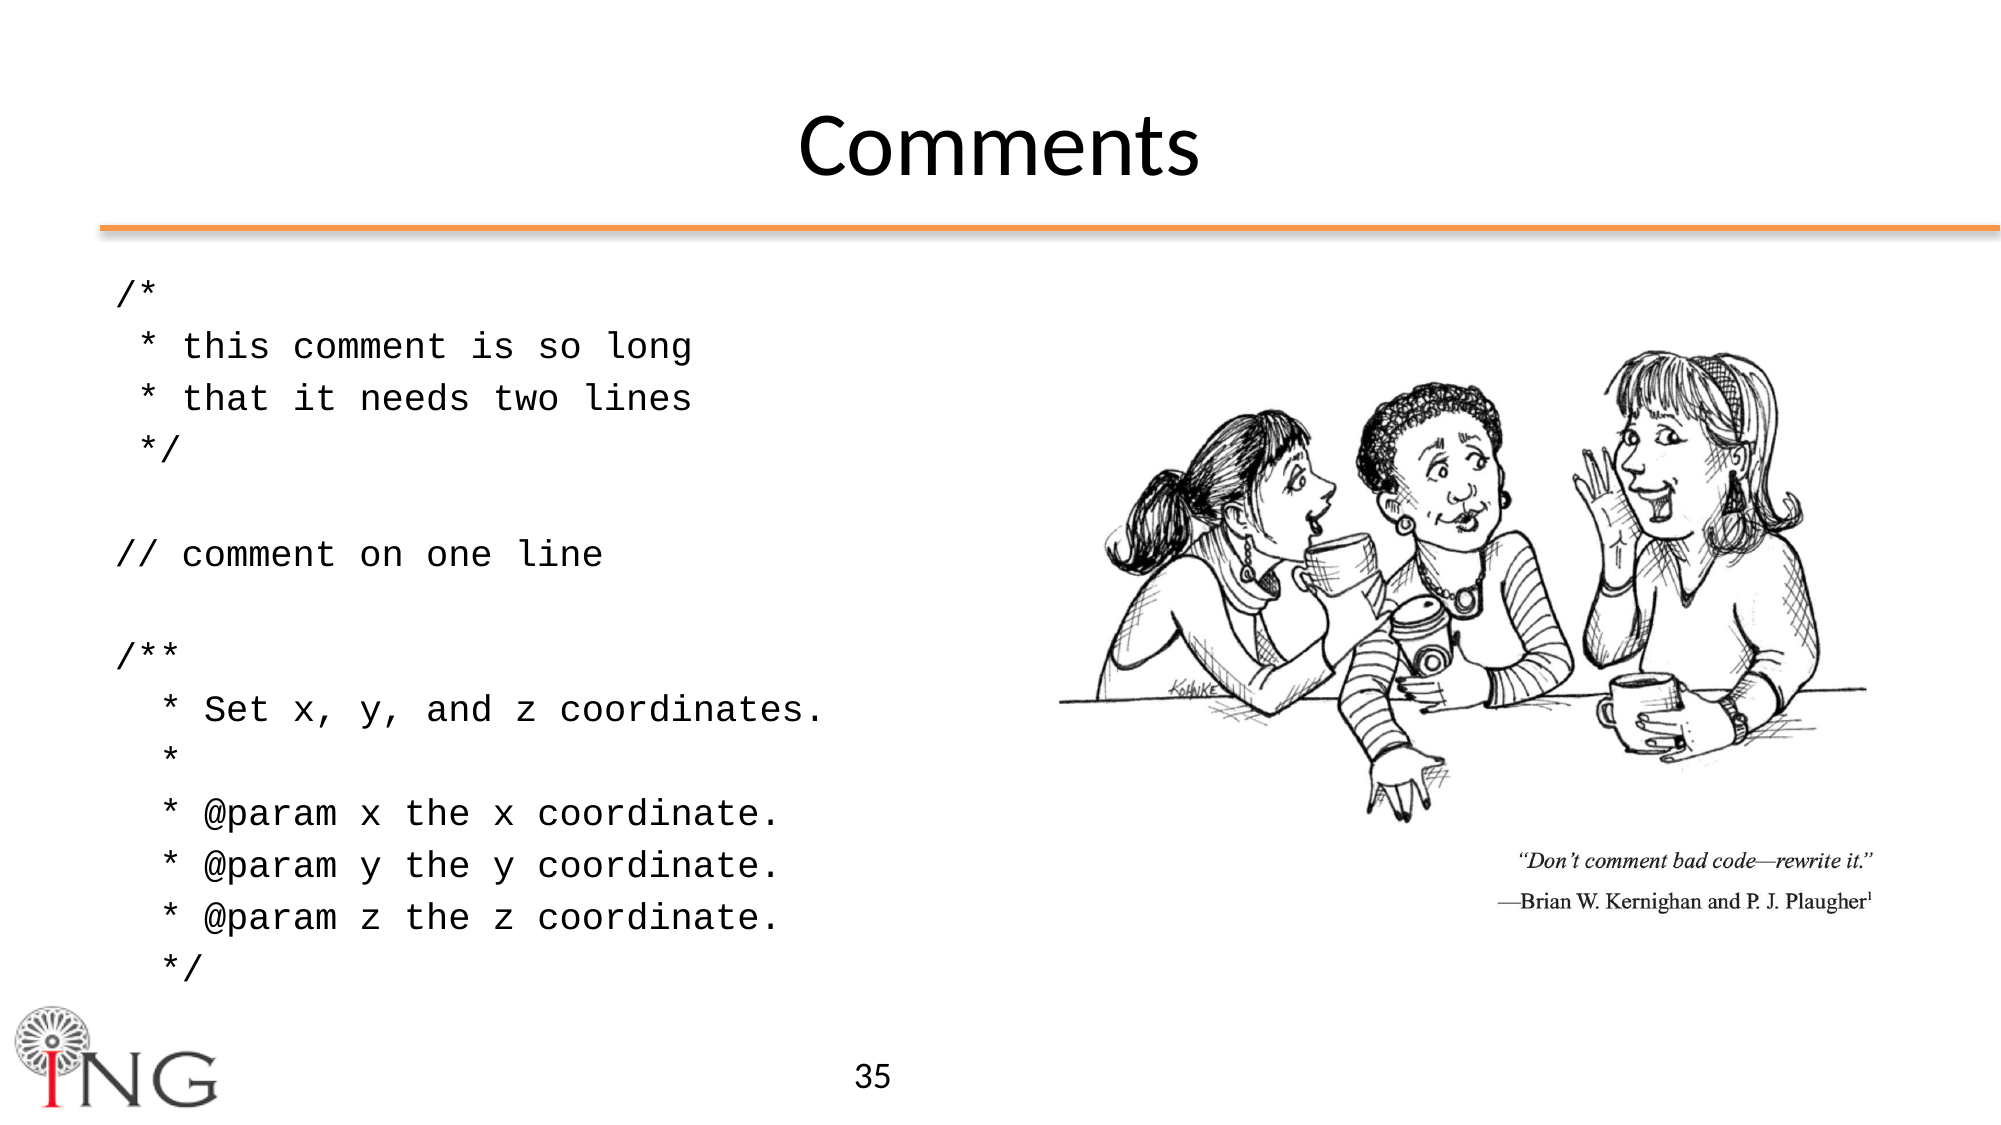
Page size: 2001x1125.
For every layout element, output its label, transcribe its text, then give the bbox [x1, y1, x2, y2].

title Comments [99, 45, 1900, 233]
slide_number 35 [839, 1043, 1900, 1104]
list /* * this comment is so long * that it needs two lines */ // comment on one line /** * Set x, y, and z coordinates. * * @param x the x coordinate. * @param y the y coordinate. * @param z the z coordinate. */ [99, 262, 984, 1005]
picture [0, 987, 244, 1125]
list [1016, 335, 1901, 932]
